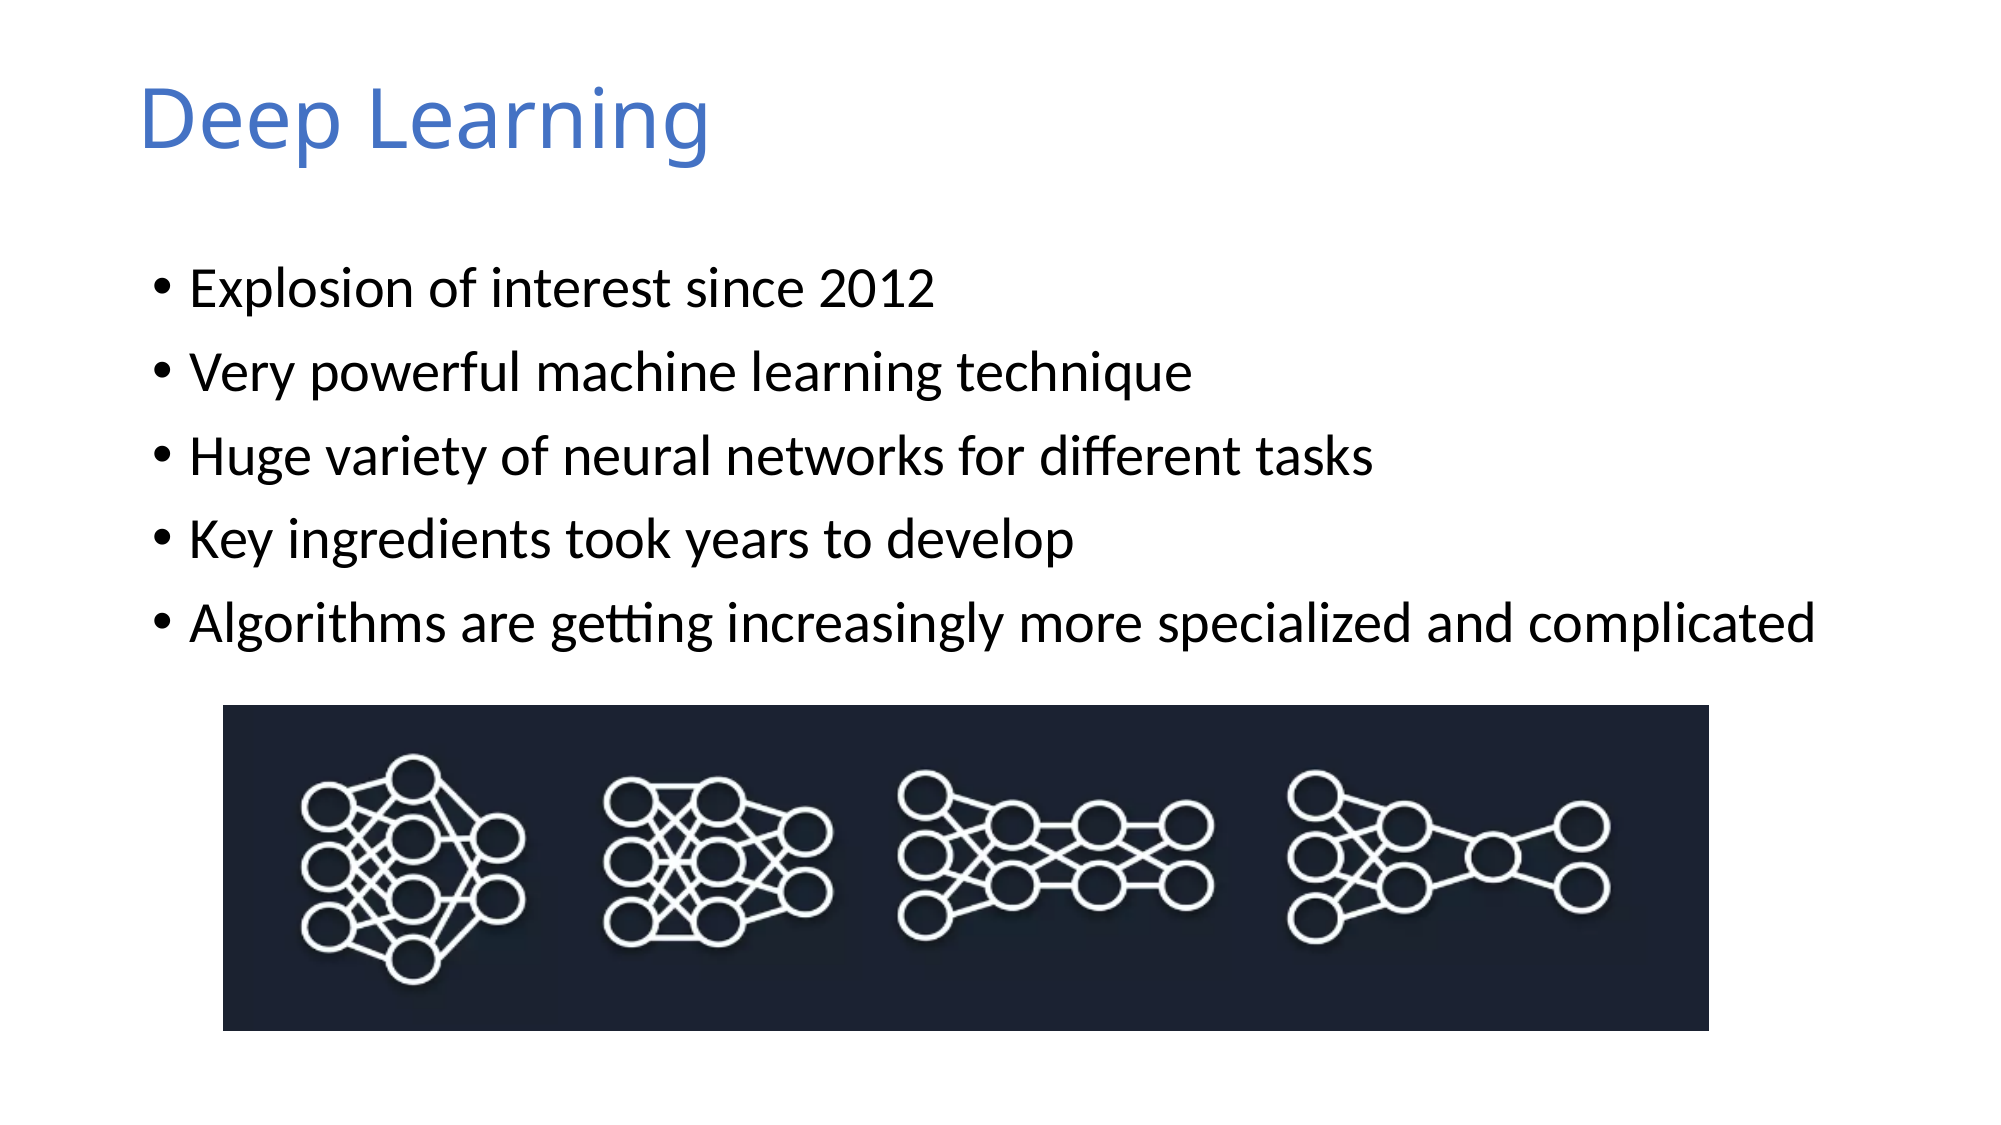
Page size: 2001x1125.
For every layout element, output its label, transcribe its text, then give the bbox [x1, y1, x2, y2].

title Deep Learning [122, 40, 1848, 204]
picture [223, 705, 1709, 1031]
list Explosion of interest since 2012 Very powerful machine learning technique Huge variety of neural networks for different tasks Key ingredients took years to develop Algorithms are getting increasingly more specialized and complicated [137, 250, 1863, 1014]
